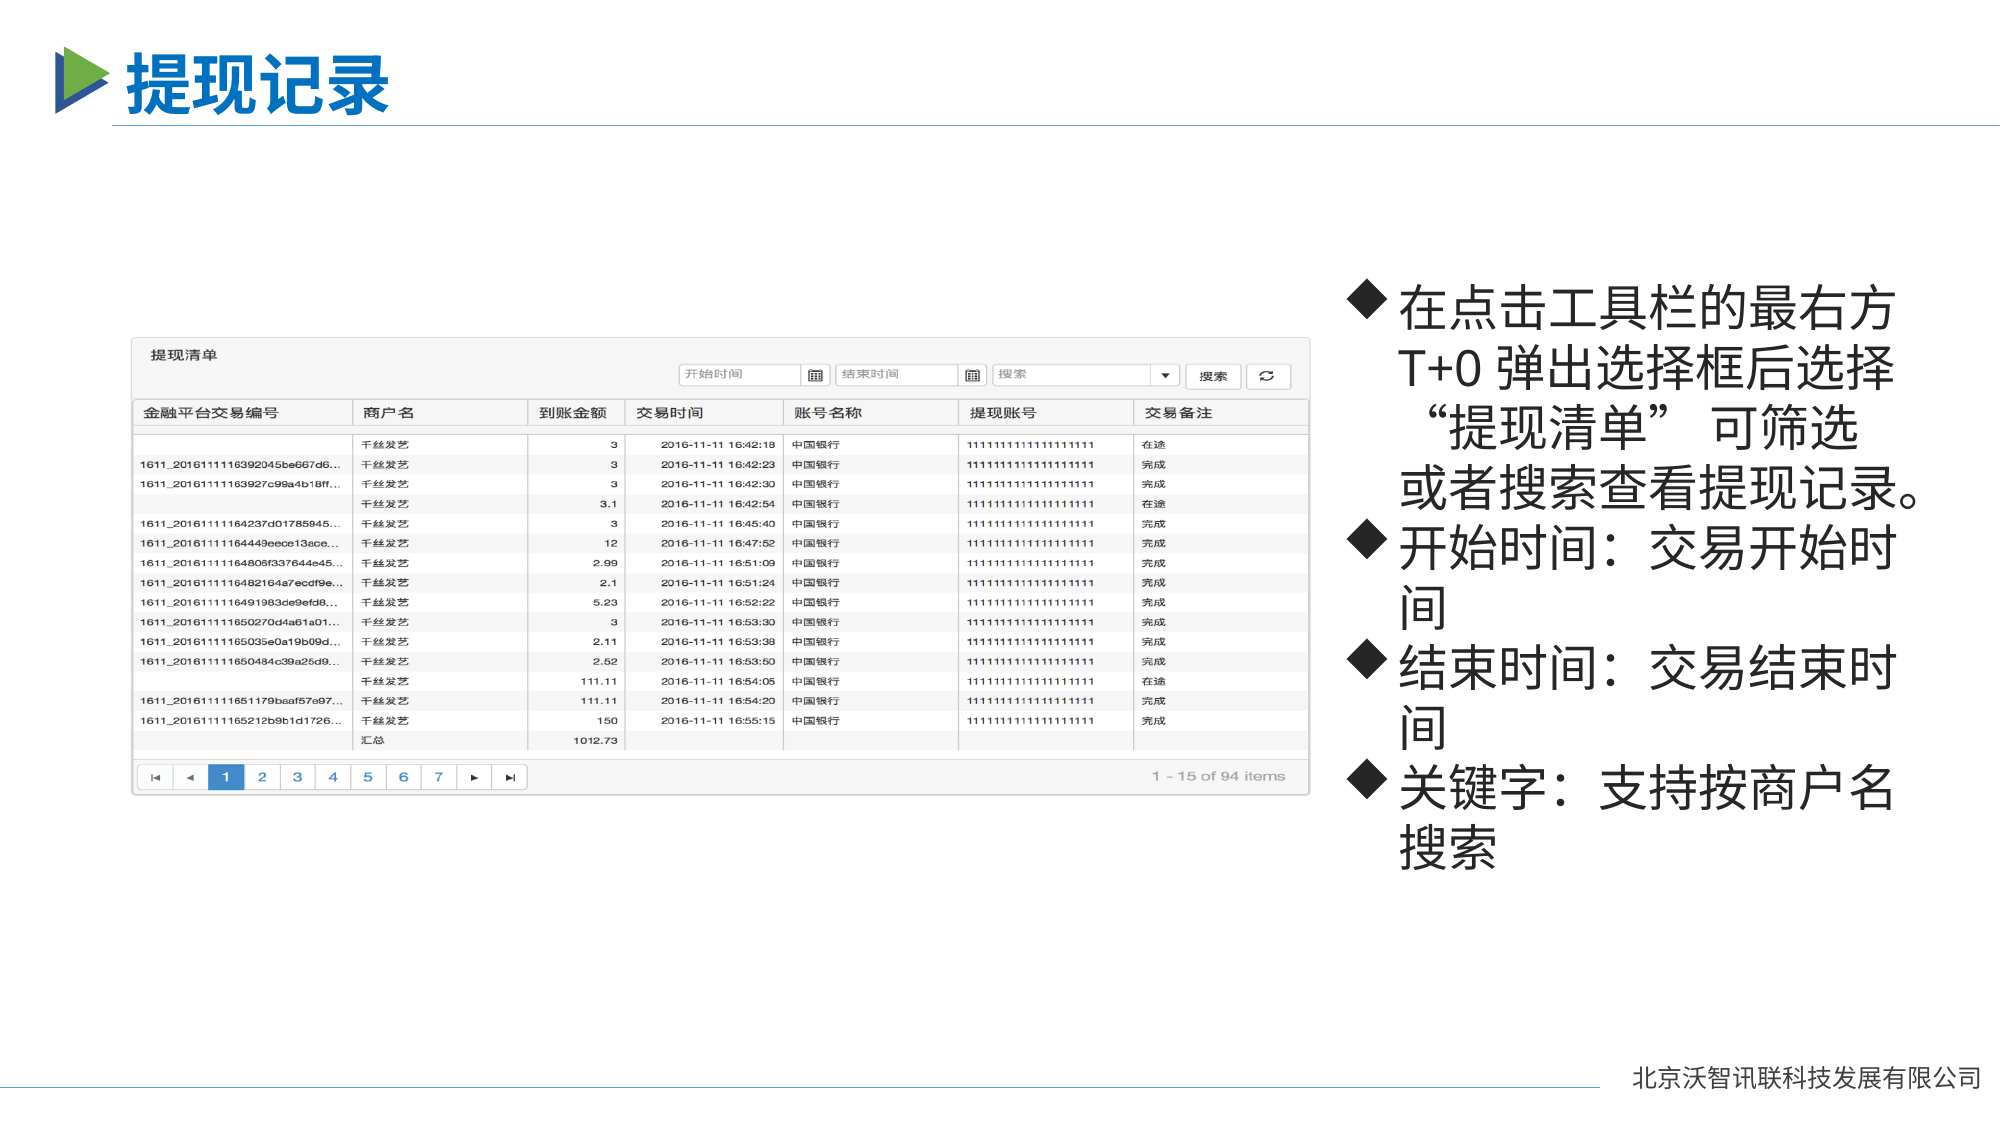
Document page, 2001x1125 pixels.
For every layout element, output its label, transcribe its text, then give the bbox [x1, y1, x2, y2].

text_box 提现记录 [110, 35, 1132, 131]
picture [110, 328, 1328, 803]
text_box 在点击工具栏的最右方T+0弹出选择框后选择“提现清单” 可筛选或者搜索查看提现记录。 开始时间：交易开始时间 结束时间：交易结束时间 关键字：支持按商户名搜索 [1327, 268, 1924, 944]
